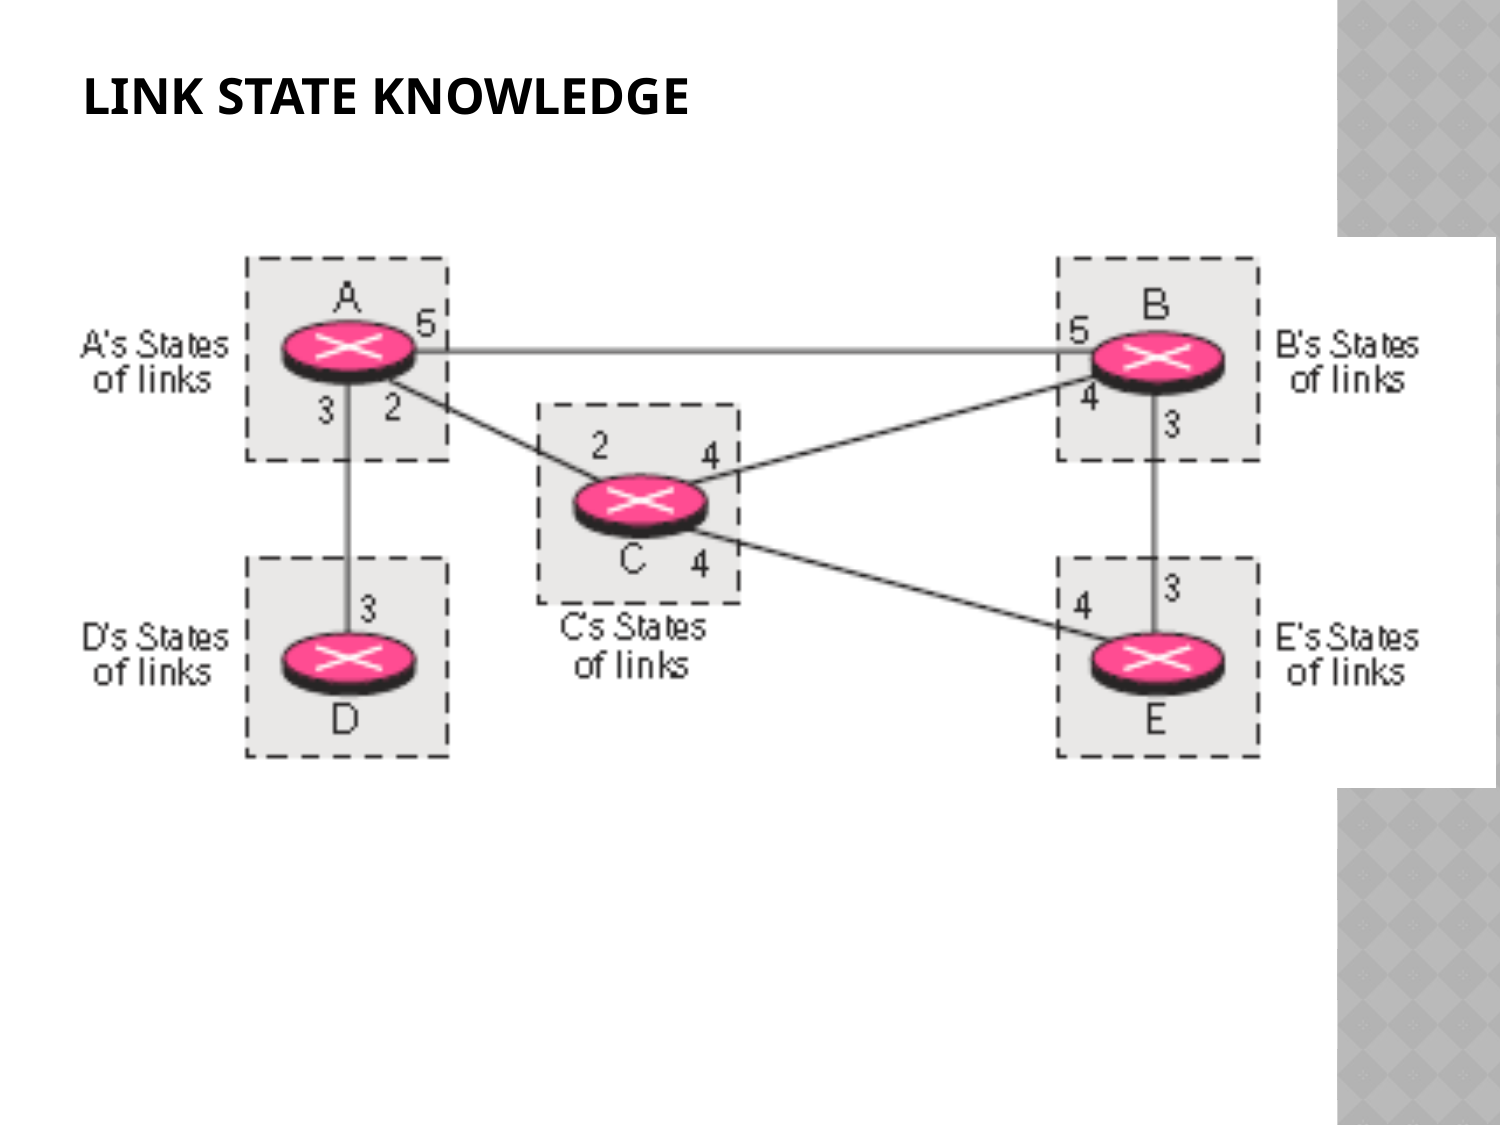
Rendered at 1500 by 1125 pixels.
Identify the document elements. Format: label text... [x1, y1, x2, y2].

picture [36, 237, 1497, 788]
title Link state knowledge [75, 52, 1263, 125]
